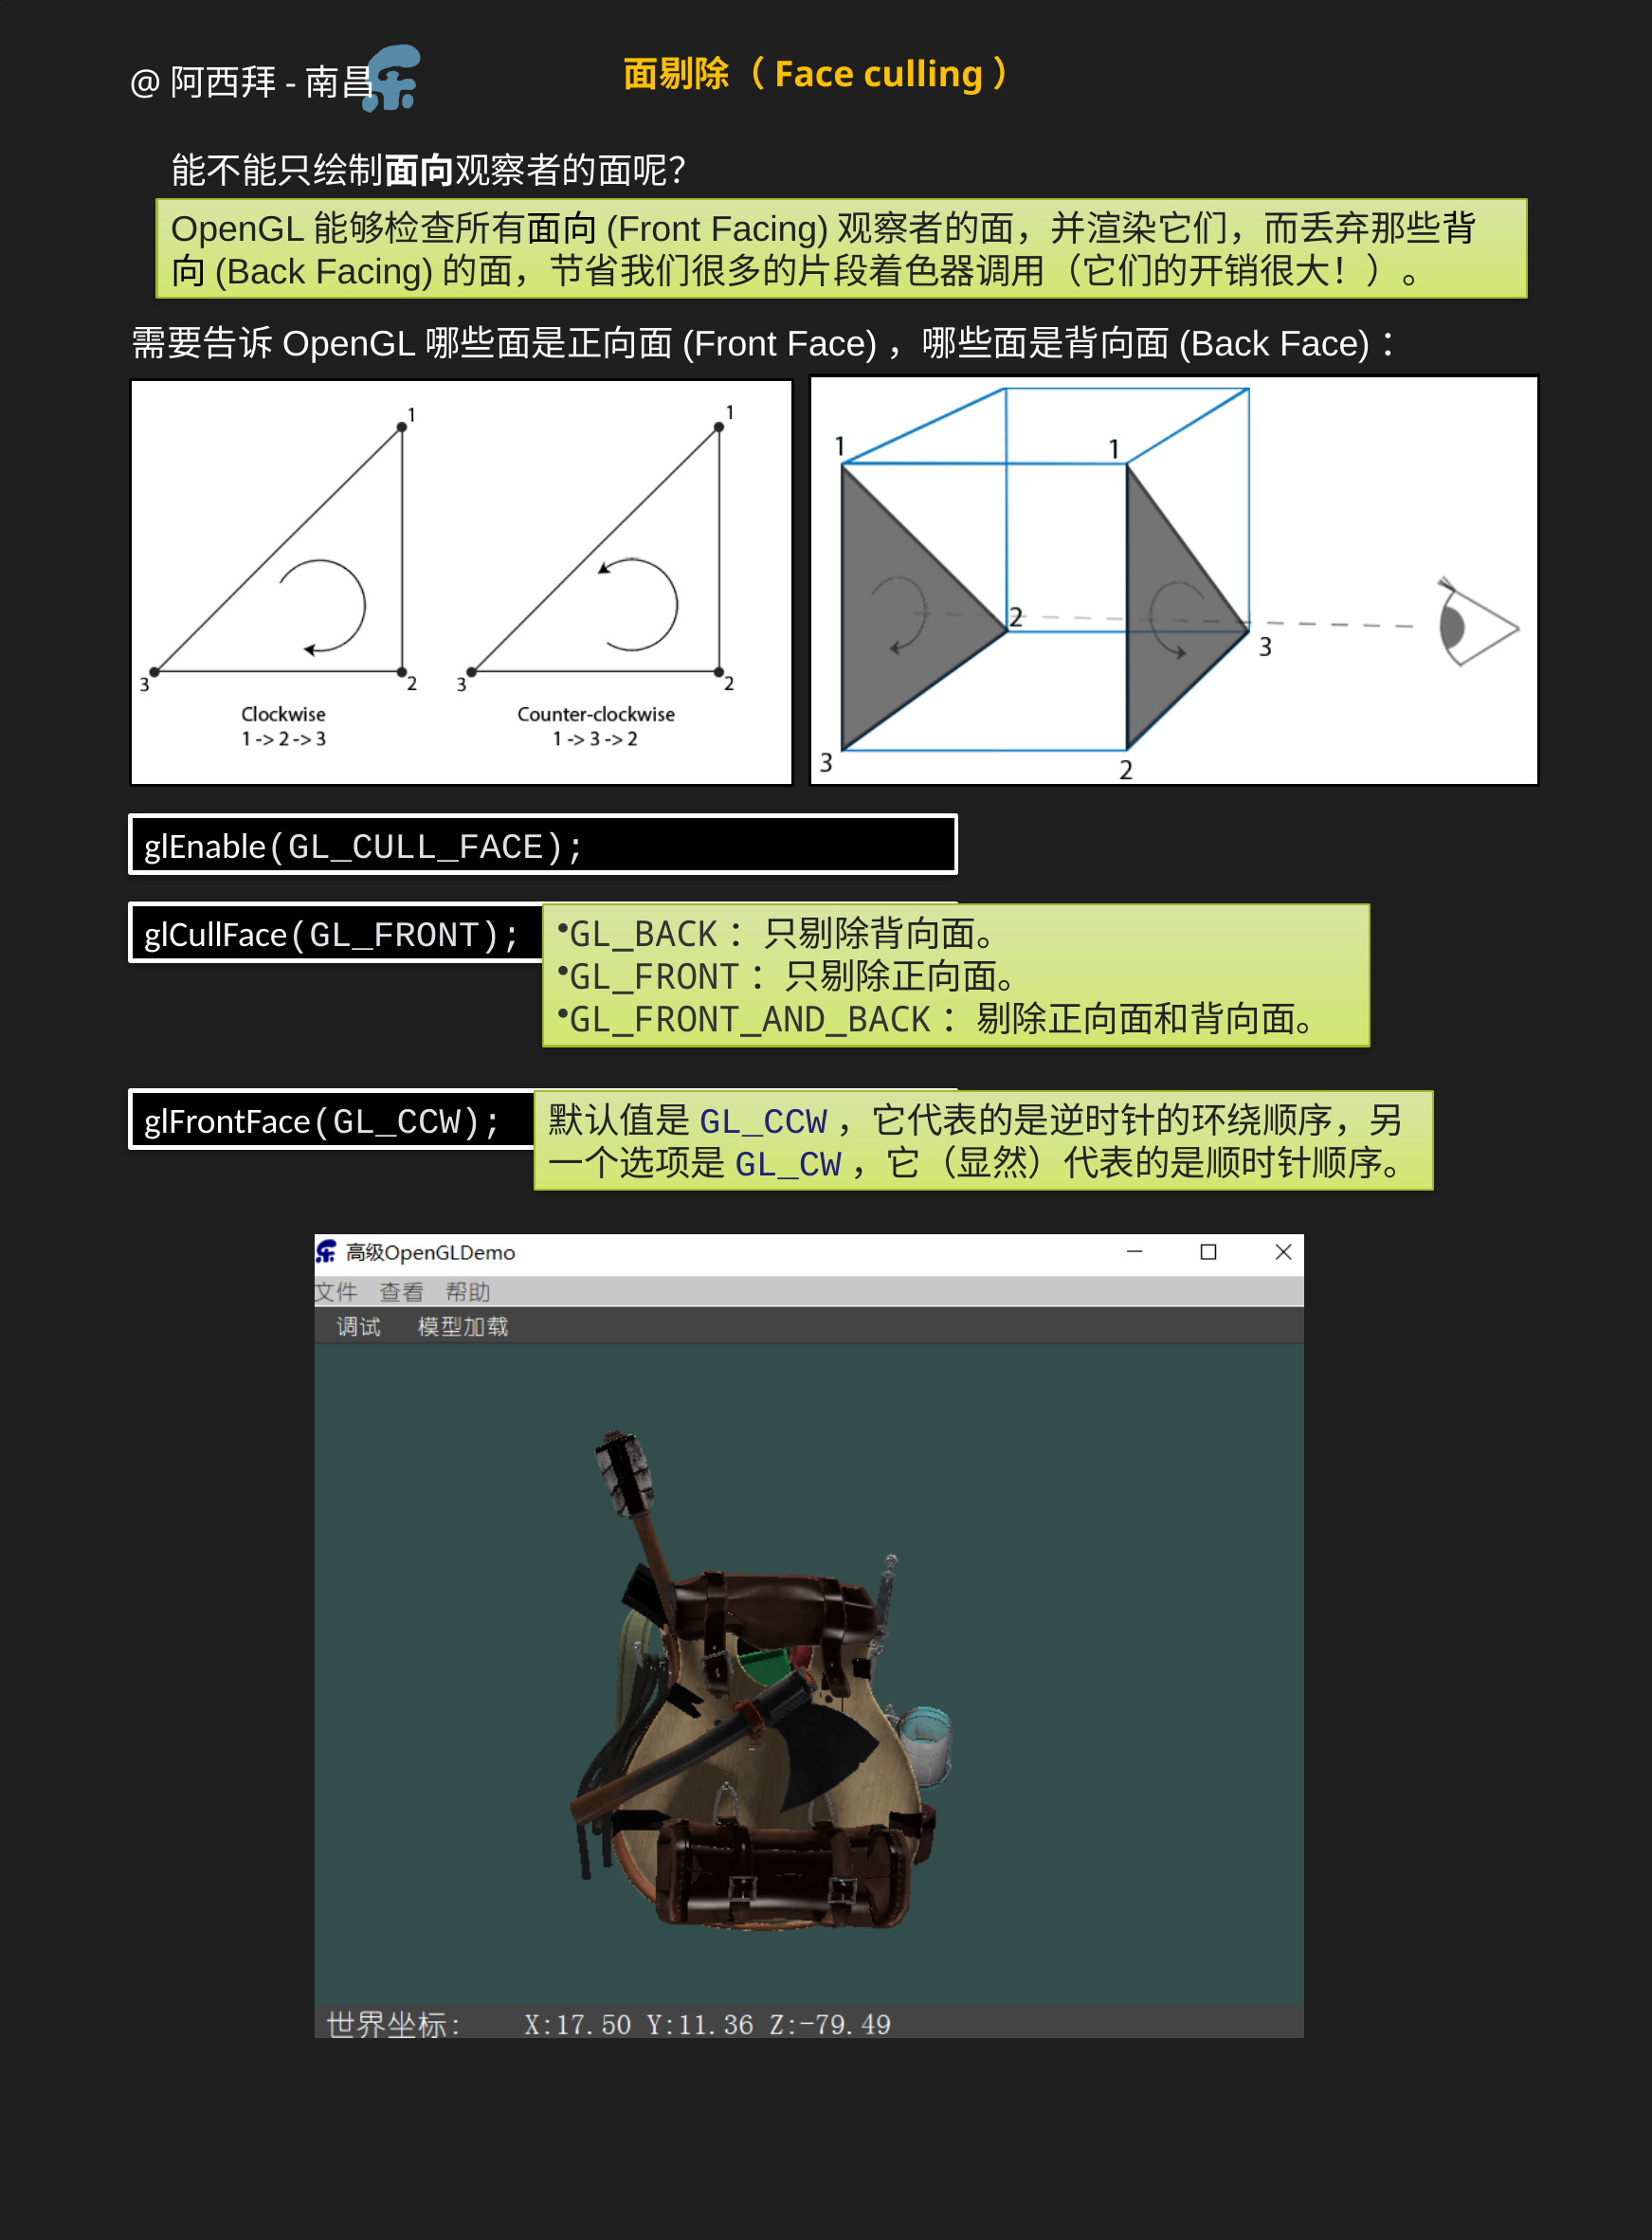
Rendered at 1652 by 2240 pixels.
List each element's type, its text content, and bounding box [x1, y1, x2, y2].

text_box glFrontFace(GL_CCW); [128, 1088, 958, 1150]
text_box 能不能只绘制面向观察者的面呢？ [156, 140, 984, 198]
picture [0, 0, 1652, 2240]
text_box glEnable(GL_CULL_FACE); [128, 813, 958, 875]
text_box glCullFace(GL_FRONT); [128, 901, 958, 963]
text_box 默认值是GL_CCW，它代表的是逆时针的环绕顺序，另一个选项是GL_CW，它（显然）代表的是顺时针顺序。 [534, 1090, 1434, 1191]
text_box OpenGL能够检查所有面向(Front Facing)观察者的面，并渲染它们，而丢弃那些背向(Back Facing)的面，节省我们很多的片段着色器调用（它们的开销很大！）。 [155, 198, 1528, 299]
text_box 需要告诉OpenGL哪些面是正向面(Front Face)，哪些面是背向面(Back Face)： [118, 313, 1502, 371]
text_box GL_BACK：只剔除背向面。 GL_FRONT：只剔除正向面。 GL_FRONT_AND_BACK：剔除正向面和背向面。 [542, 903, 1371, 1047]
text_box 面剔除（Face culling） [535, 44, 1117, 100]
text_box [129, 778, 747, 787]
text_box [129, 378, 747, 395]
